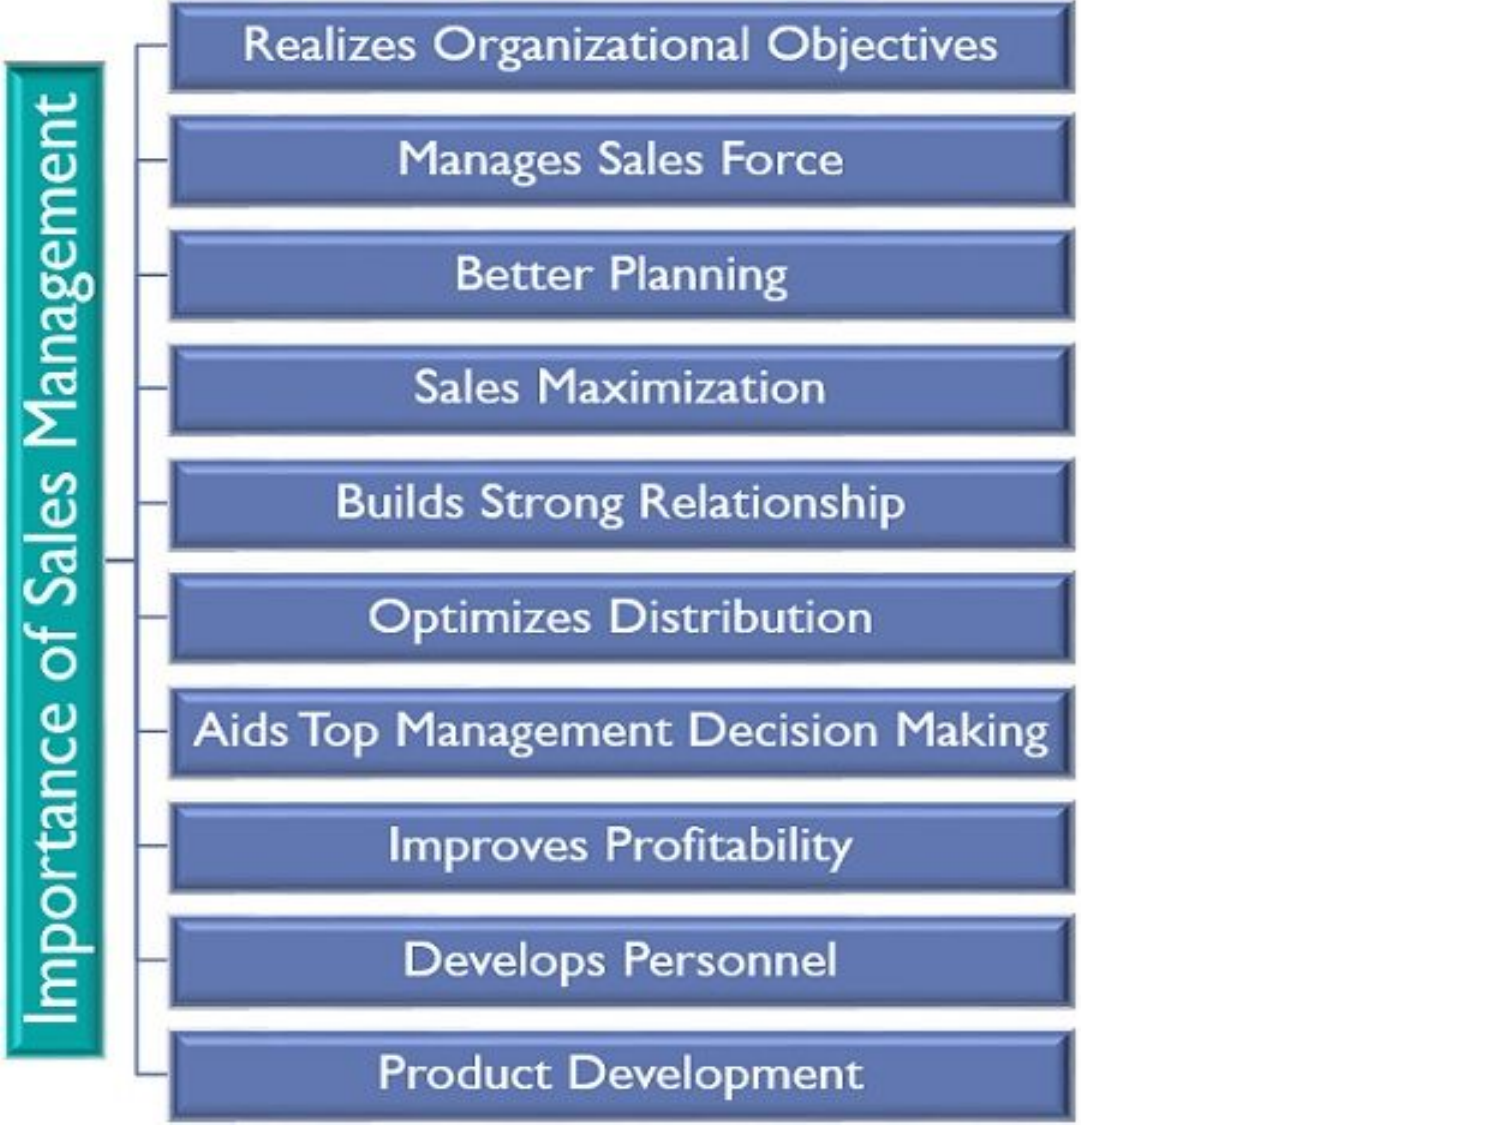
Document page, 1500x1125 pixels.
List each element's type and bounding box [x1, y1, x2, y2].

list [0, 0, 1081, 1125]
